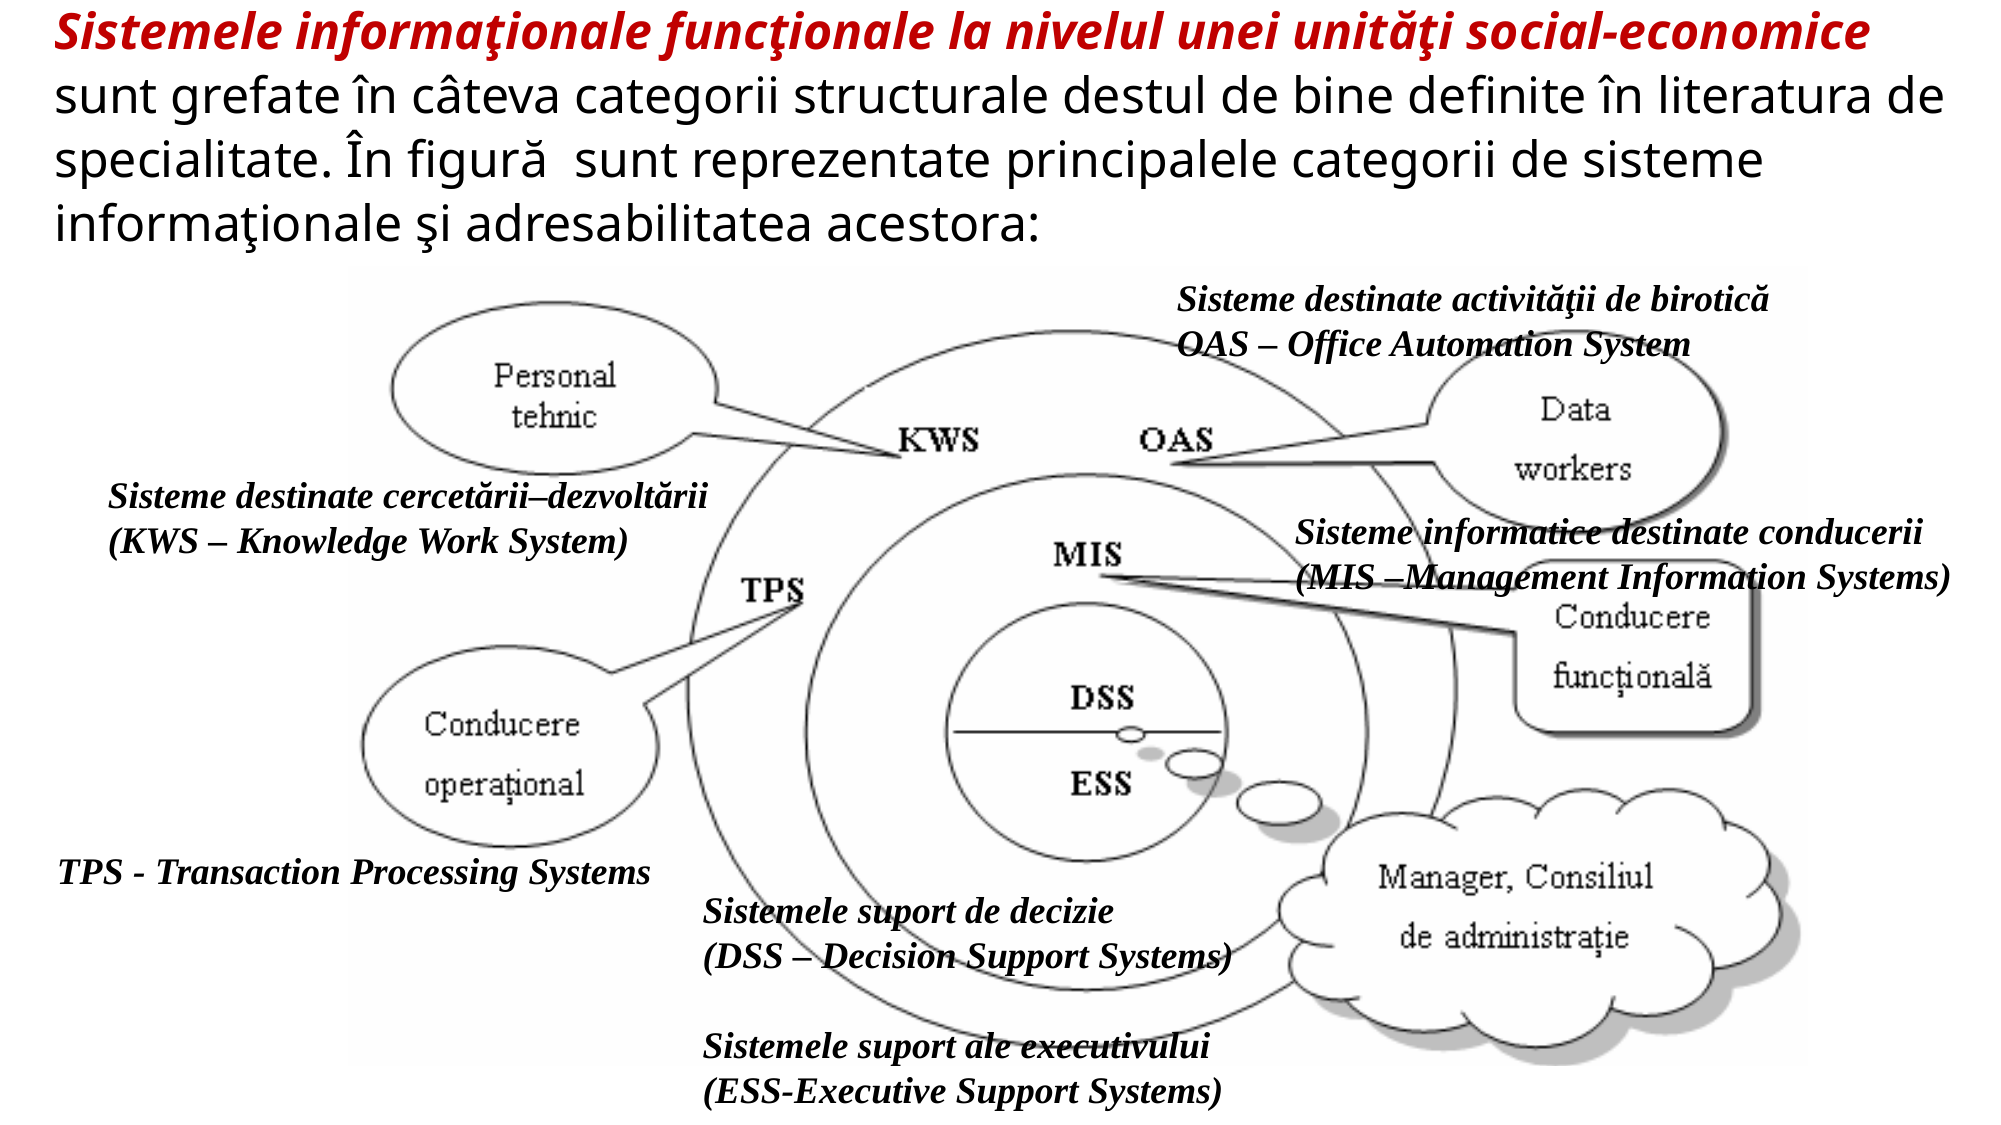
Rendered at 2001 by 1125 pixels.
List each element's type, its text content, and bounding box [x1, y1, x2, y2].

title Sistemele informaţionale funcţionale la nivelul unei unităţi social-economice sunt grefate în câteva categorii structurale destul de bine definite în literatura de specialitate. În figură sunt reprezentate principalele categorii de sisteme informaţionale şi adresabilitatea acestora: [39, 13, 1980, 284]
text_box Sistemele suport de decizie (DSS – Decision Support Systems) Sistemele suport ale executivului (ESS-Executive Support Systems) [687, 1066, 1400, 1119]
text_box Sisteme destinate cercetării–dezvoltării (KWS – Knowledge Work System) [93, 463, 347, 569]
text_box Sisteme informatice destinate conducerii (MIS –Management Information Systems) [1808, 499, 2000, 605]
picture [347, 266, 1808, 1066]
text_box TPS - Transaction Processing Systems [42, 839, 347, 900]
